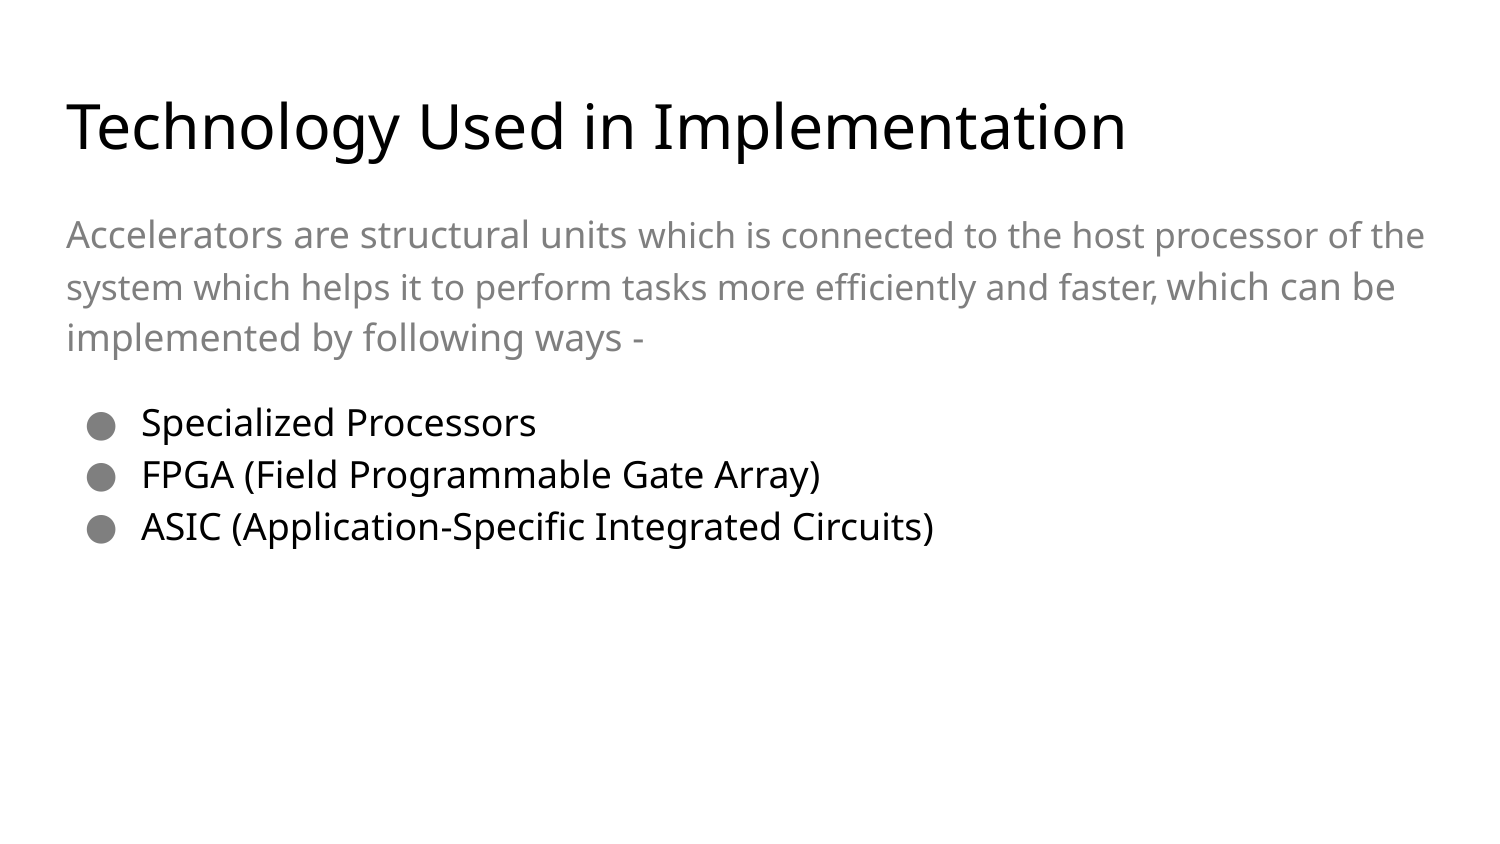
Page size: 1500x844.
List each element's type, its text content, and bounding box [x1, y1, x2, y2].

list Accelerators are structural units which is connected to the host processor of the system which helps it to perform tasks more efficiently and faster, which can be implemented by following ways - Specialized Processors FPGA (Field Programmable Gate Array) ASIC (Application-Specific Integrated Circuits) [51, 189, 1449, 779]
title Technology Used in Implementation [51, 71, 1449, 175]
